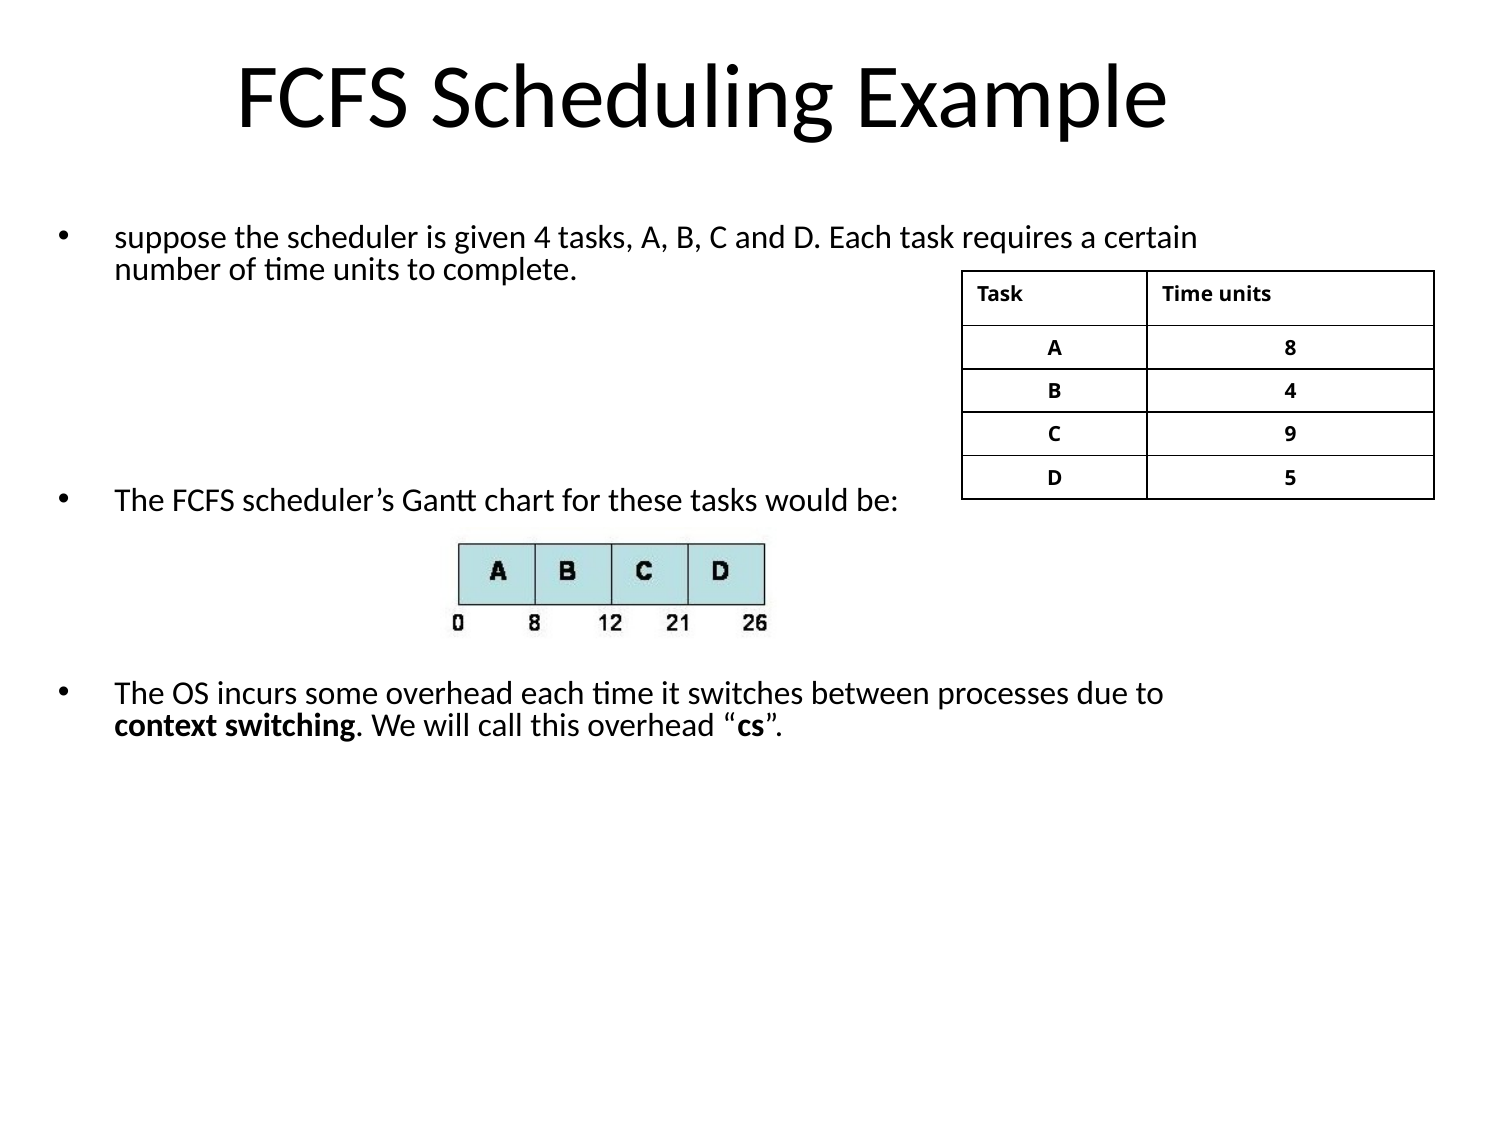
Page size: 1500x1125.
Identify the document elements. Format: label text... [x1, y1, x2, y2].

table_cell 9 [1148, 413, 1433, 455]
table_cell C [963, 413, 1146, 455]
table_cell B [963, 370, 1146, 411]
table_header Time units [1148, 272, 1433, 325]
table_cell 8 [1148, 326, 1433, 368]
table_header Task [963, 272, 1146, 325]
list suppose the scheduler is given 4 tasks, A, B, C and D. Each task requires a certain number of time units to complete. The FCFS scheduler’s Gantt chart for these tasks would be: The OS incurs some overhead each time it switches between processes due to context switching. We will call this overhead “cs”. [42, 215, 1270, 1006]
table_cell 4 [1148, 370, 1433, 411]
table_cell 5 [1148, 456, 1433, 498]
title FCFS Scheduling Example [74, 19, 1333, 163]
picture [419, 527, 815, 651]
table_cell A [963, 326, 1146, 368]
table_cell D [963, 456, 1146, 498]
